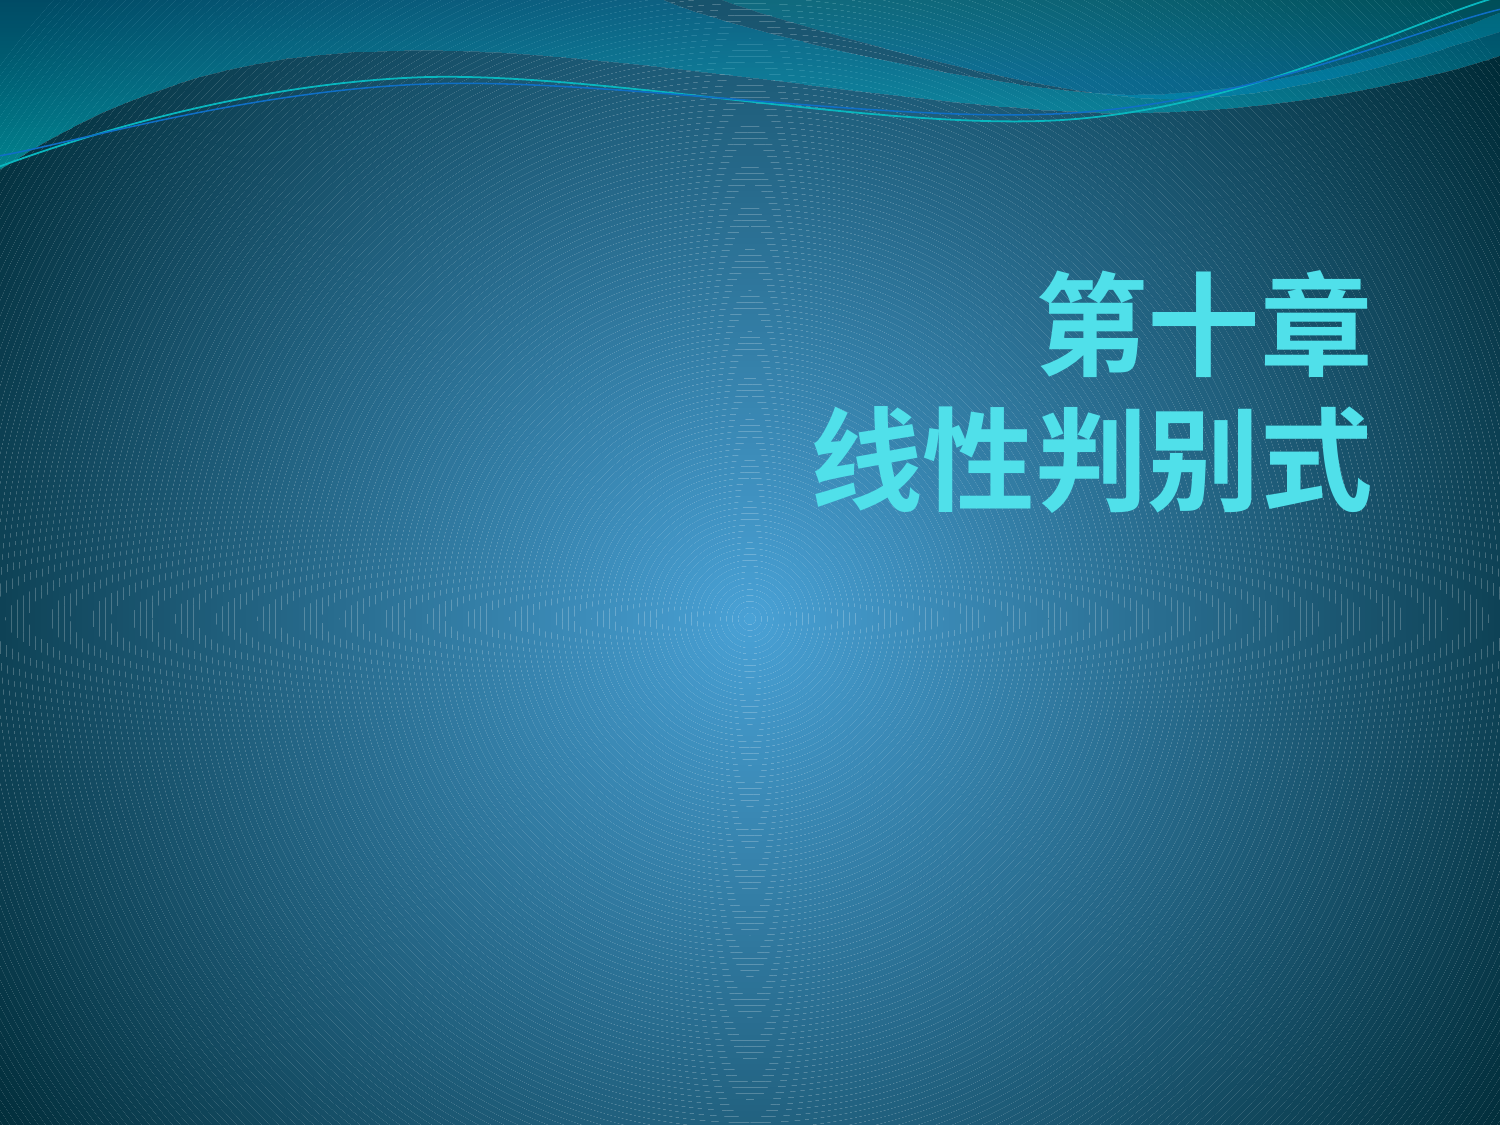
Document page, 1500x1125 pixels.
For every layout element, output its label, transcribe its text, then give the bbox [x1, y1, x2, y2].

title 第十章 线性判别式 [87, 224, 1376, 525]
